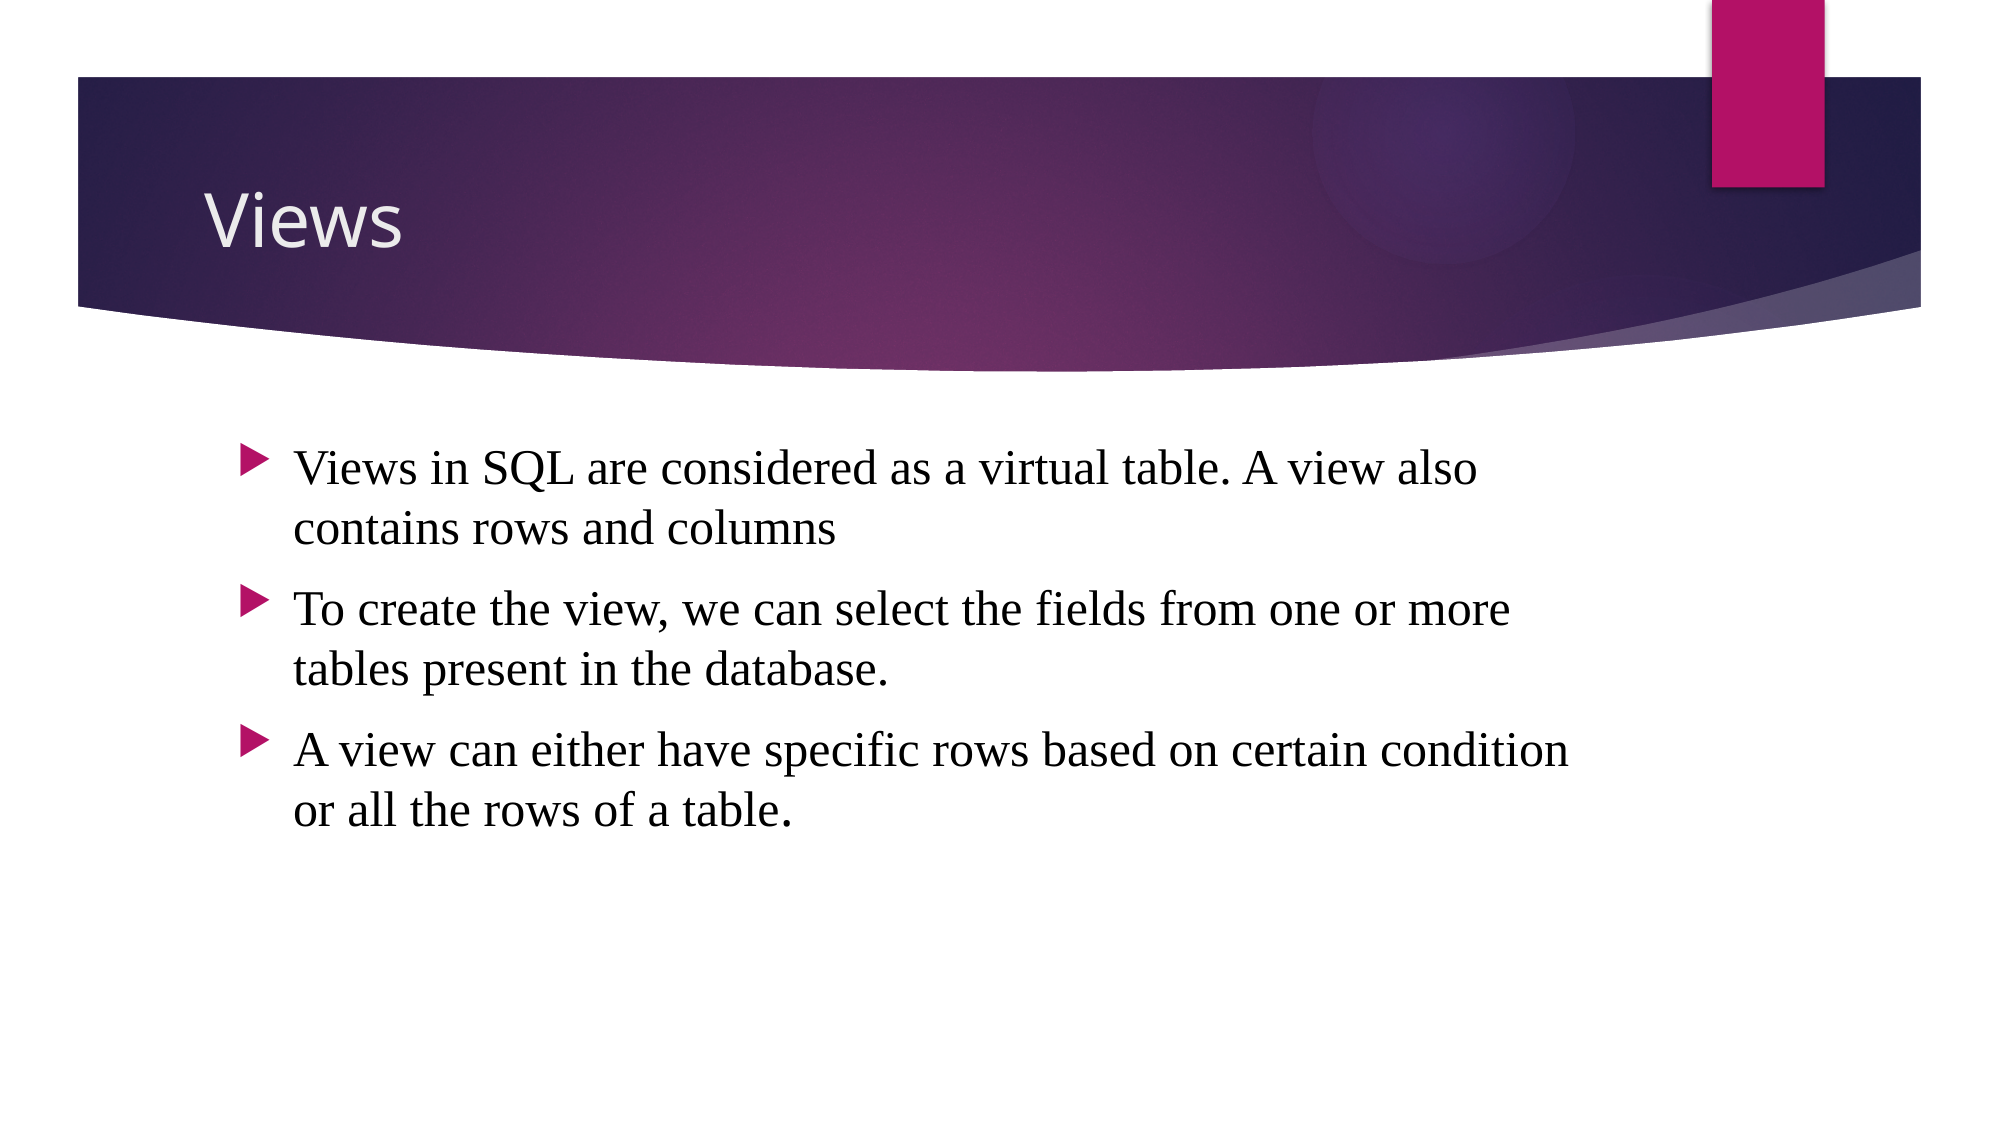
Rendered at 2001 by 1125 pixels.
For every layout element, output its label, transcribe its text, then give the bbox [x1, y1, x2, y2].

list Views in SQL are considered as a virtual table. A view also contains rows and columns To create the view, we can select the fields from one or more tables present in the database. A view can either have specific rows based on certain condition or all the rows of a table. [221, 427, 1638, 982]
title Views [189, 159, 1627, 276]
